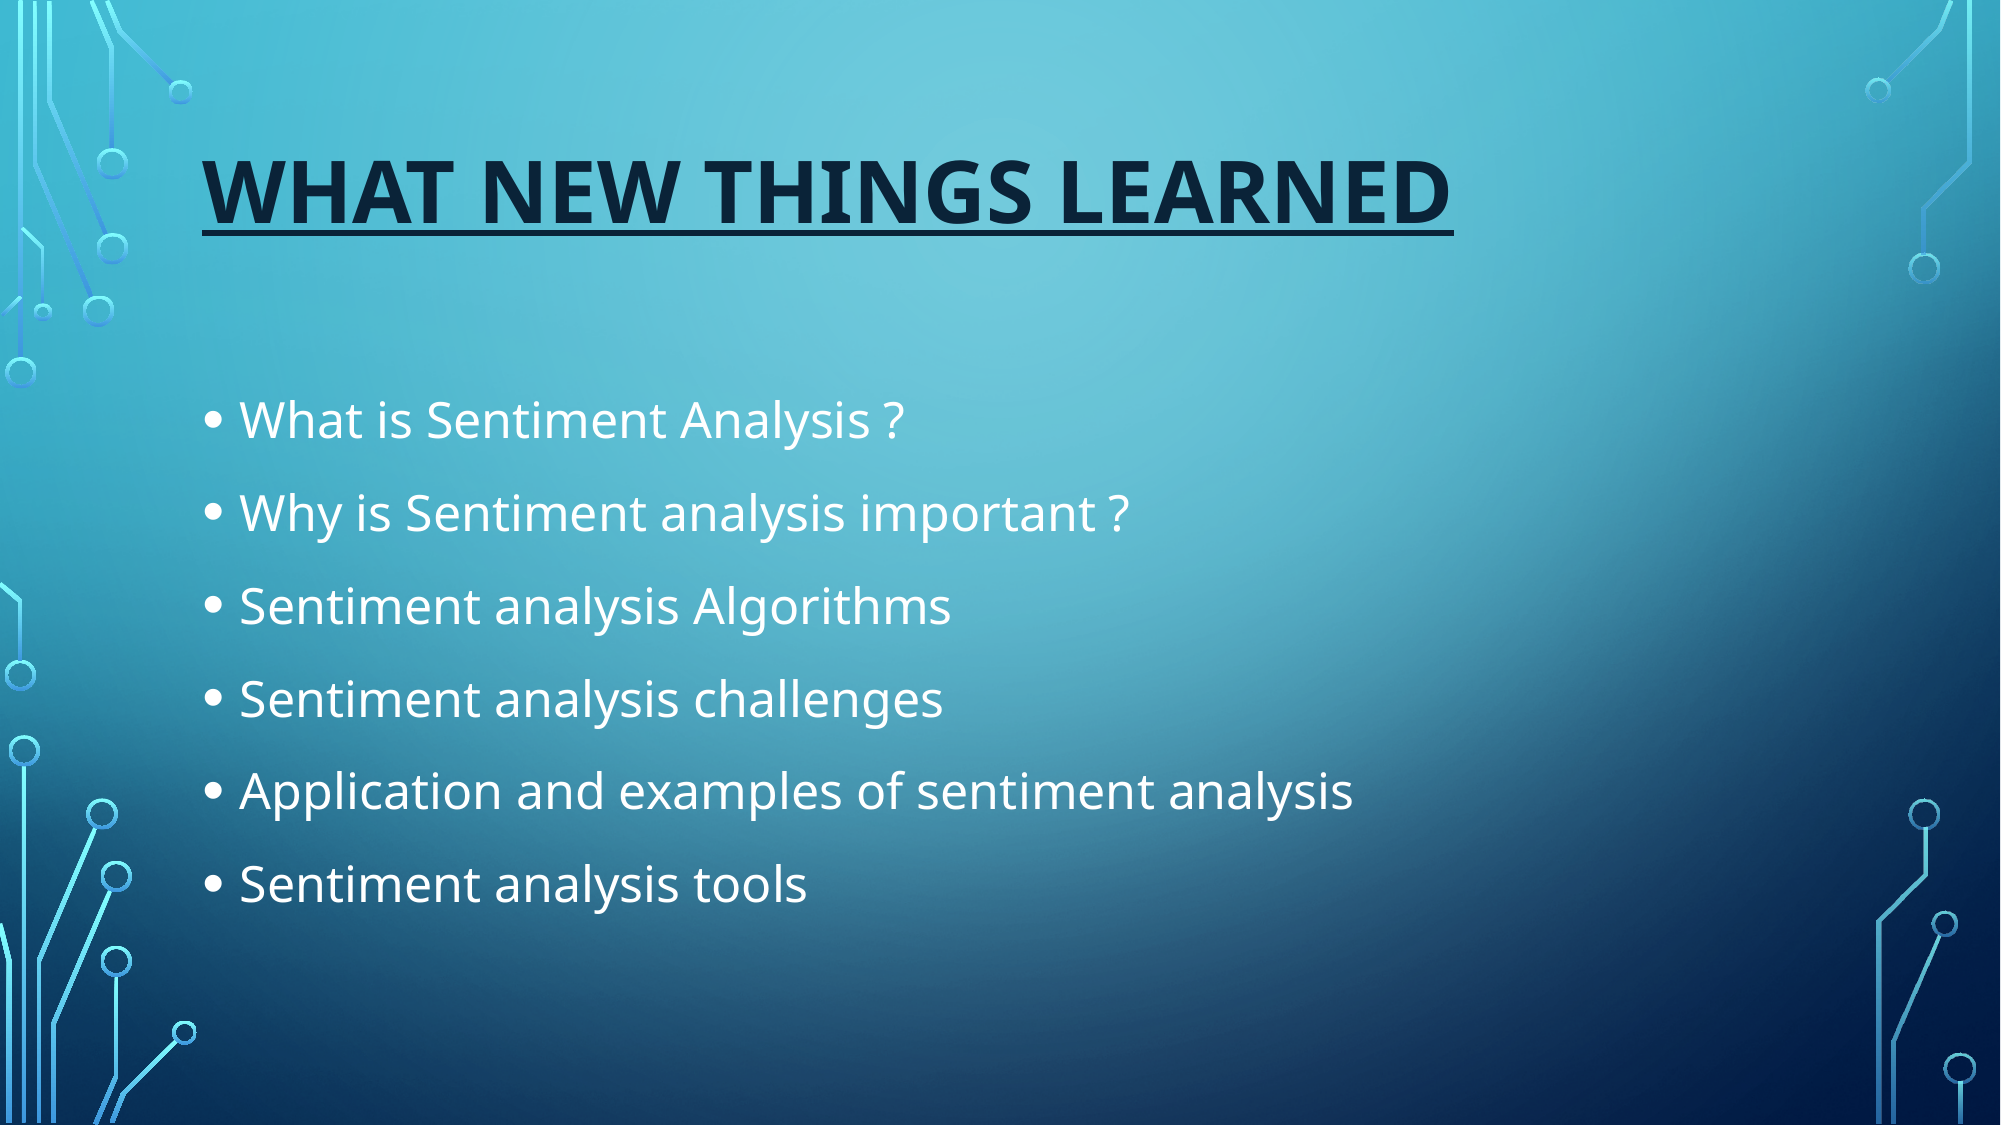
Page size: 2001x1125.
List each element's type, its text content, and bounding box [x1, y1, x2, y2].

title What new things learned [187, 101, 1569, 290]
list What is Sentiment Analysis ? Why is Sentiment analysis important ? Sentiment analysis Algorithms Sentiment analysis challenges Application and examples of sentiment analysis Sentiment analysis tools [187, 369, 1813, 936]
